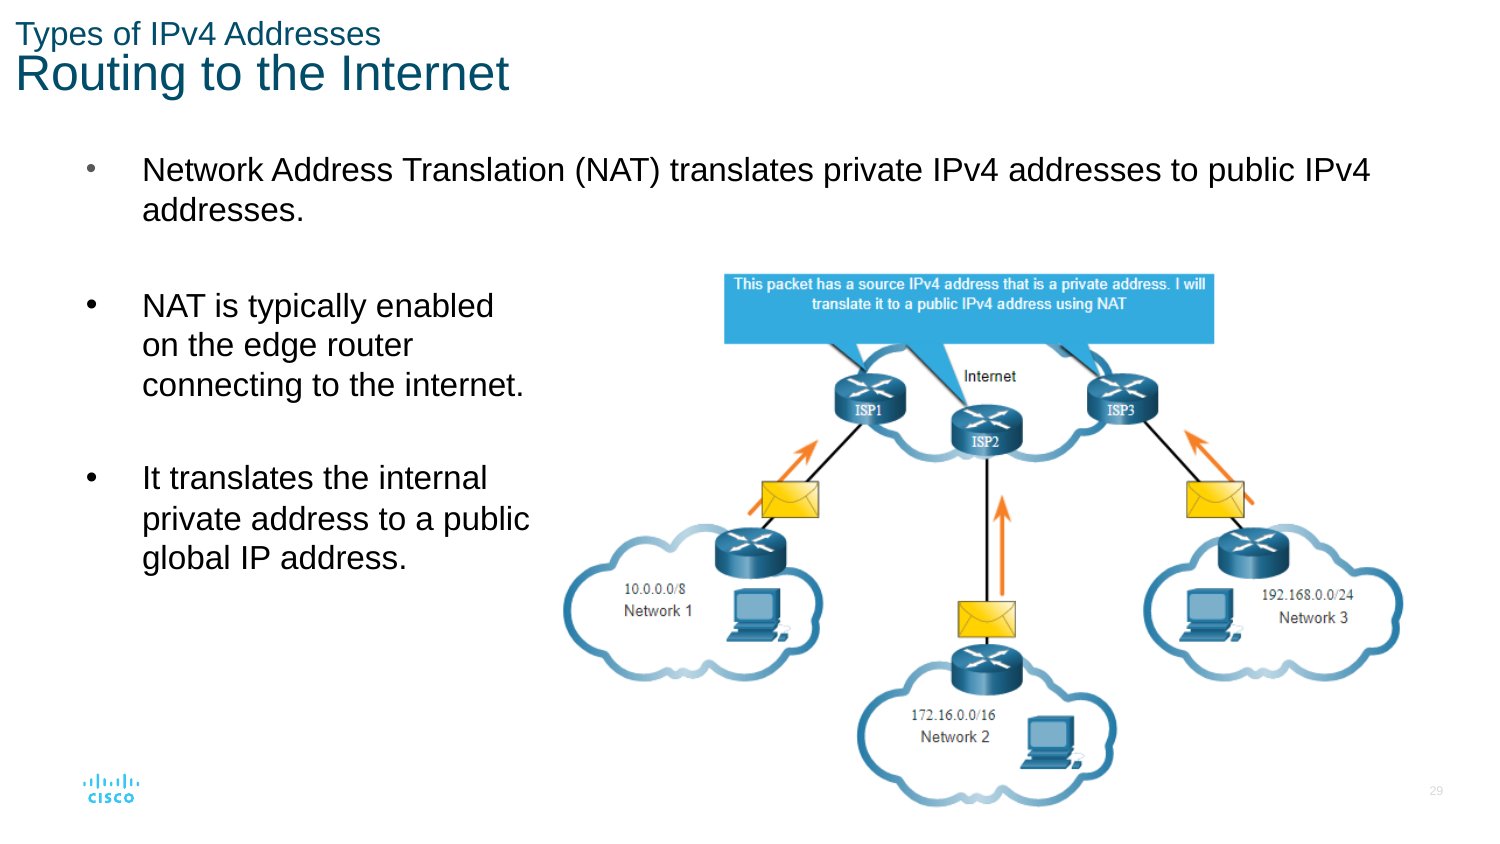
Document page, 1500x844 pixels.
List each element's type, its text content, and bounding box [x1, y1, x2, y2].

text_box NAT is typically enabled on the edge router connecting to the internet. It translates the internal private address to a public global IP address. [70, 276, 542, 781]
list Network Address Translation (NAT) translates private IPv4 addresses to public IPv4 addresses. [70, 140, 1430, 260]
picture [547, 259, 1416, 825]
title Types of IPv4 Addresses Routing to the Internet [0, 0, 1369, 121]
